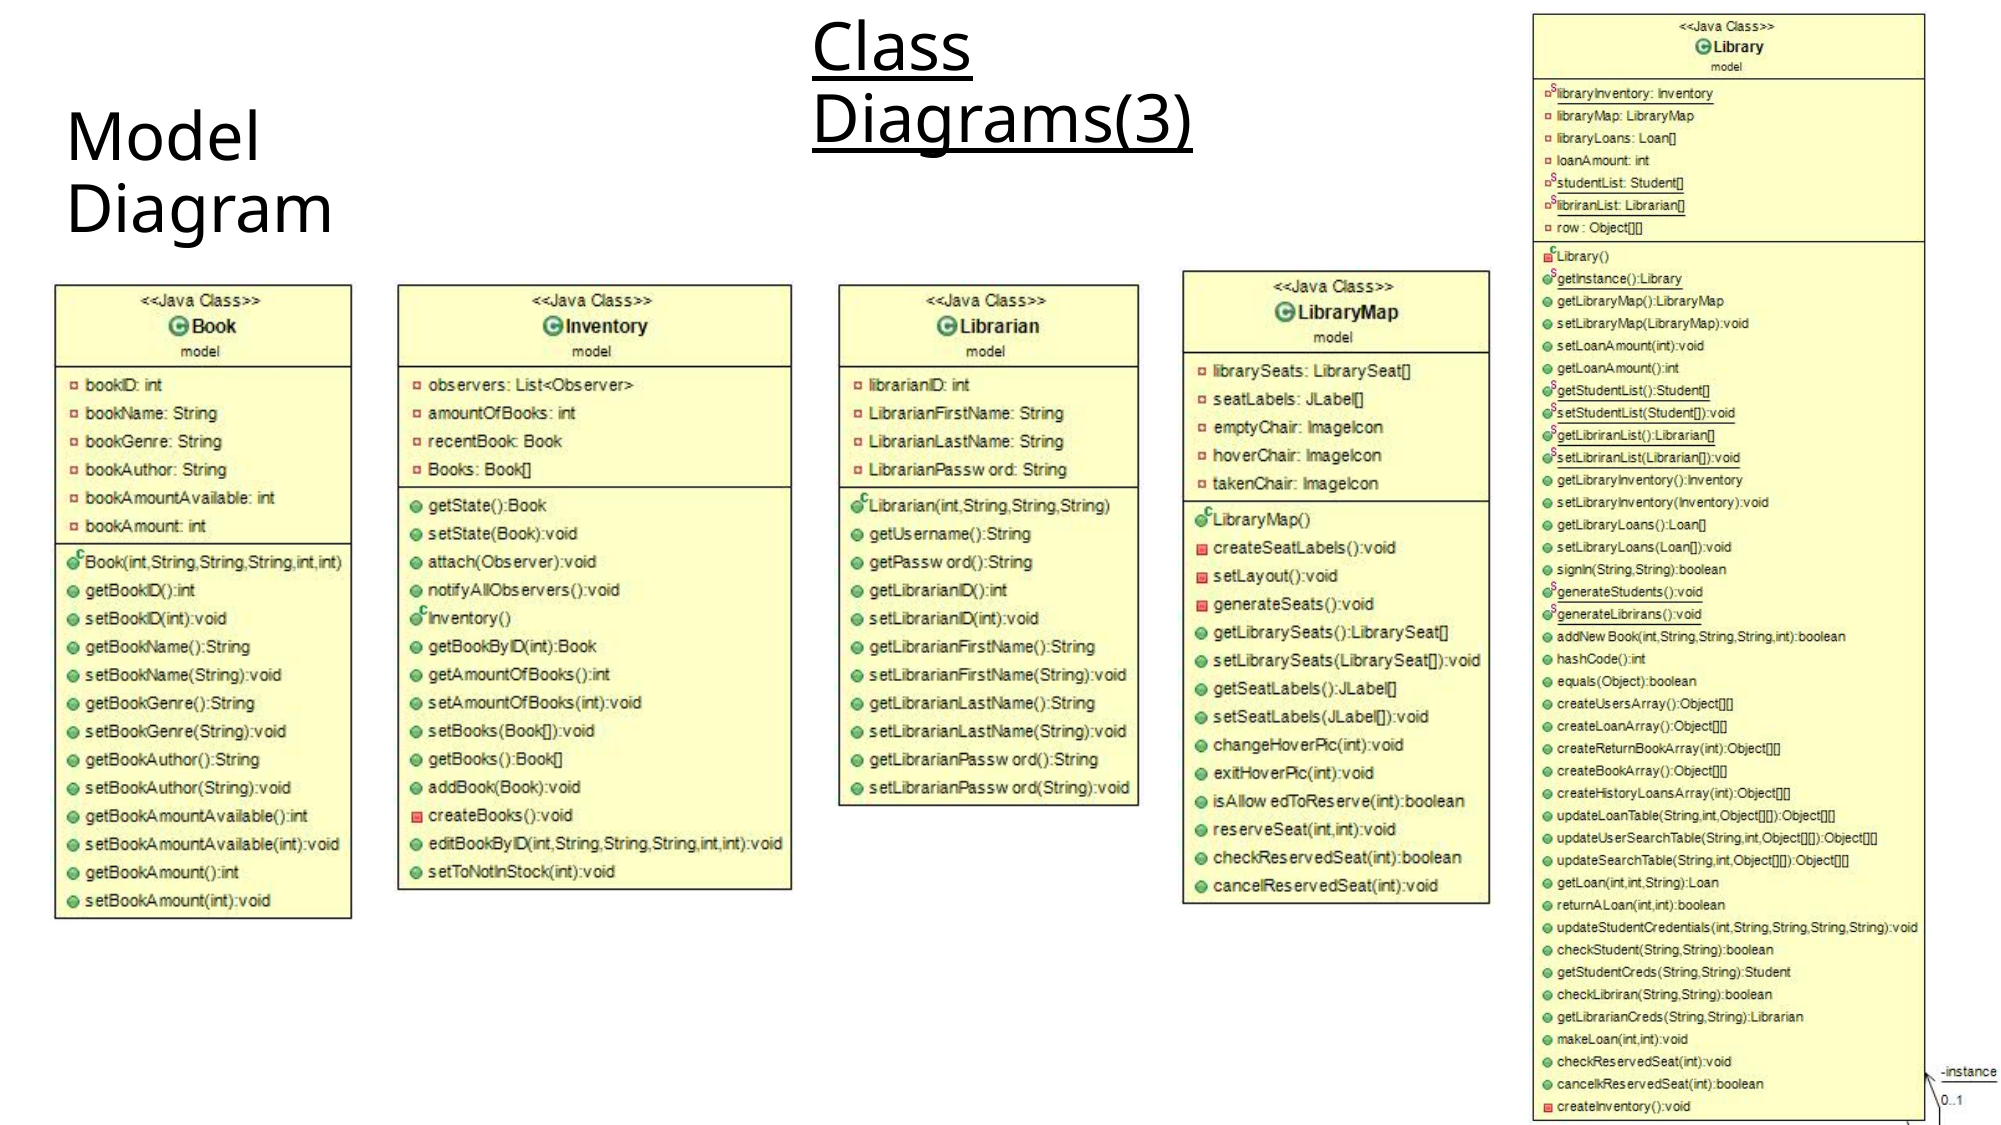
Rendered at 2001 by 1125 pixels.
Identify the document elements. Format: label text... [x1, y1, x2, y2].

picture [834, 280, 1144, 811]
picture [1529, 10, 2000, 1125]
text_box Model Diagram [50, 130, 563, 220]
picture [1178, 266, 1495, 910]
picture [393, 280, 797, 895]
picture [49, 280, 357, 924]
text_box Class Diagrams(3) [796, 40, 1310, 131]
